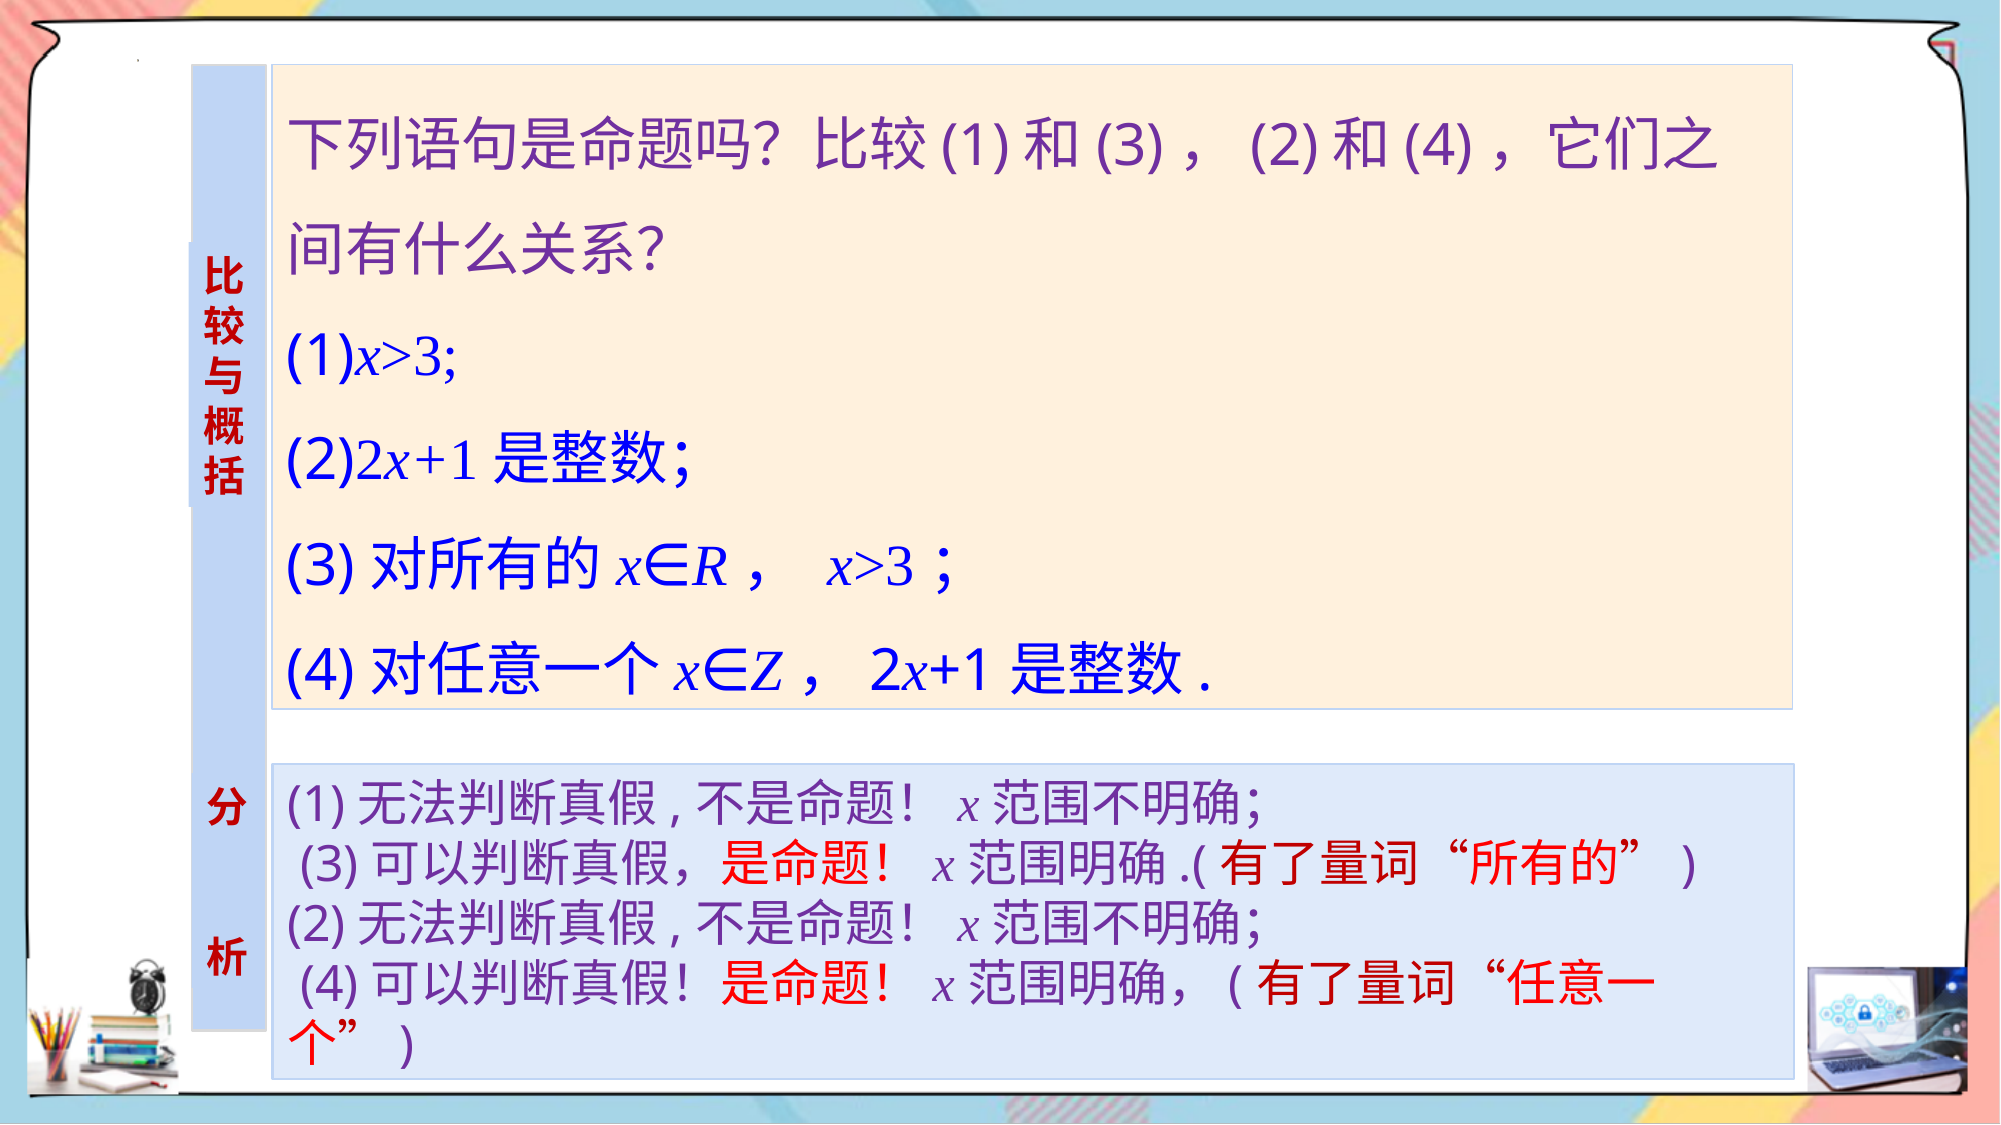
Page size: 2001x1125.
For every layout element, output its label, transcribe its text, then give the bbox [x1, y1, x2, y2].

text_box 比 较与概括 [188, 242, 258, 507]
picture [0, 0, 2001, 1125]
text_box (1)无法判断真假,不是命题！x范围不明确； (3)可以判断真假，是命题！x范围明确.(有了量词“所有的”) (2)无法判断真假,不是命题！x范围不明确； (4)可以判断真假！是命题！x范围明确，(有了量词“任意一个”) [272, 764, 1795, 1079]
text_box [191, 65, 266, 1031]
text_box 下列语句是命题吗？比较(1)和(3)，(2)和(4)，它们之间有什么关系？ (1)x>3; (2)2x+1是整数； (3)对所有的x∈R， x>3； (4)对任意一个x∈Z，2x+1是整数. [272, 64, 1793, 709]
text_box 分 析 [191, 773, 261, 988]
